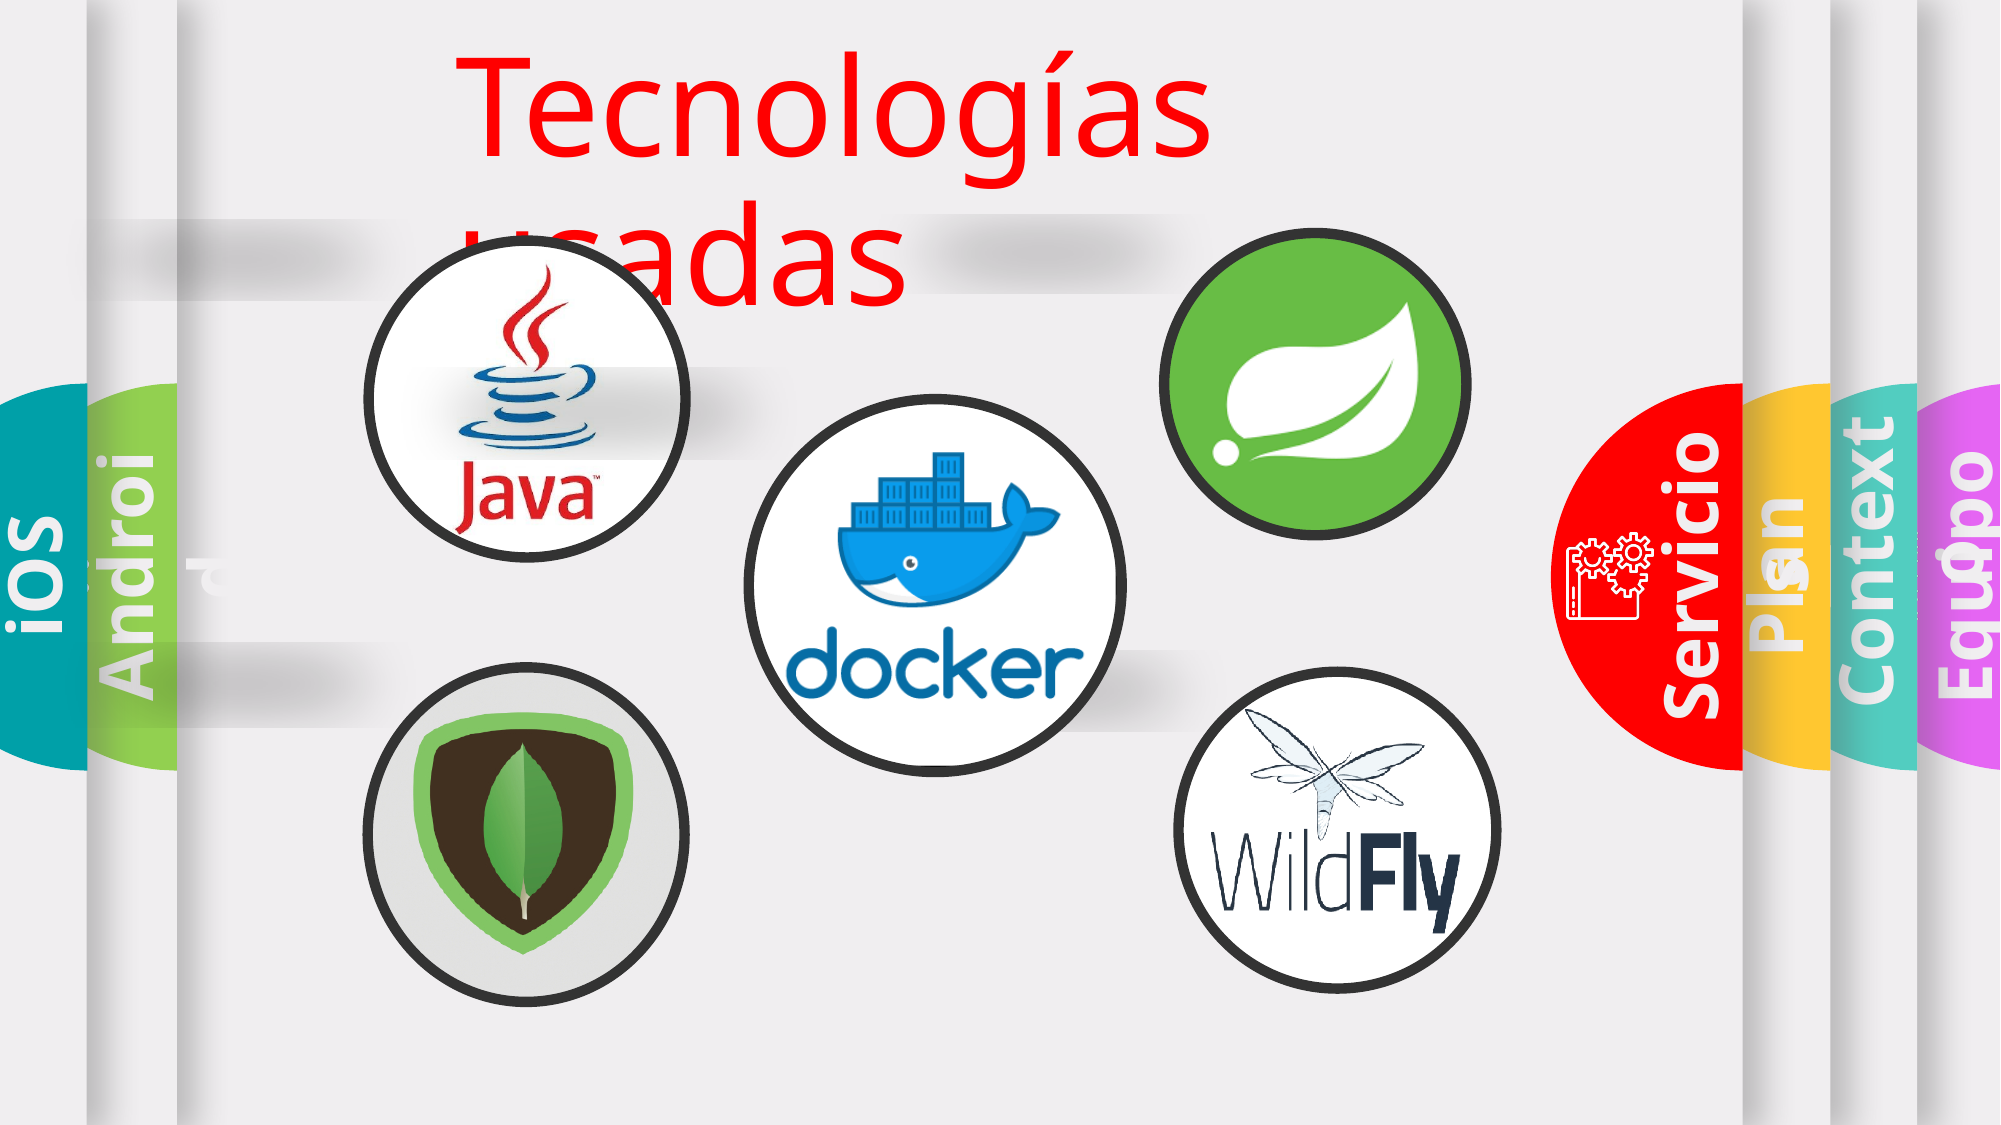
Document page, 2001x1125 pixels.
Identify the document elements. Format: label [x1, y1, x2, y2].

picture [748, 399, 1122, 773]
picture [368, 240, 686, 558]
picture [1164, 232, 1467, 536]
text_box [177, 0, 1743, 1125]
text_box [88, 0, 177, 1125]
text_box [1918, 0, 2000, 1125]
text_box [1831, 0, 1918, 1125]
picture [1178, 671, 1497, 989]
text_box [0, 0, 88, 1125]
text_box [1743, 0, 1831, 1125]
picture [367, 667, 685, 1002]
